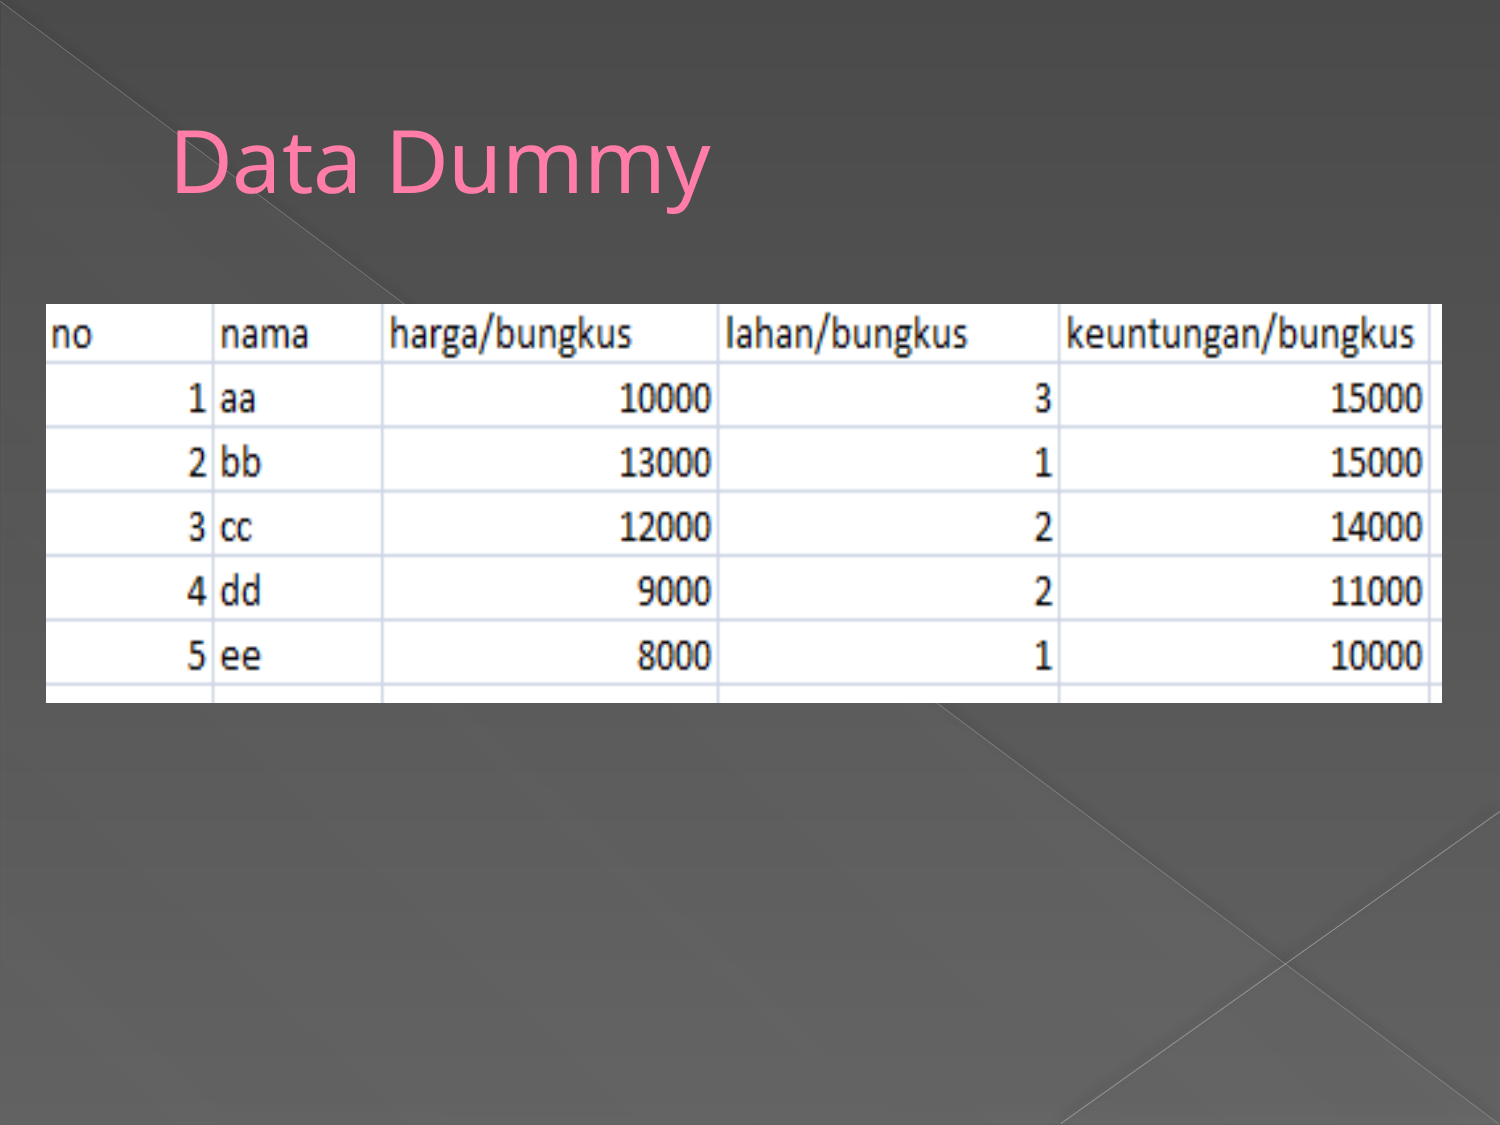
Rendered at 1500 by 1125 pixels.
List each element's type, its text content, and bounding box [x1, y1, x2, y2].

title Data Dummy [75, 43, 1425, 274]
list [46, 304, 1442, 704]
